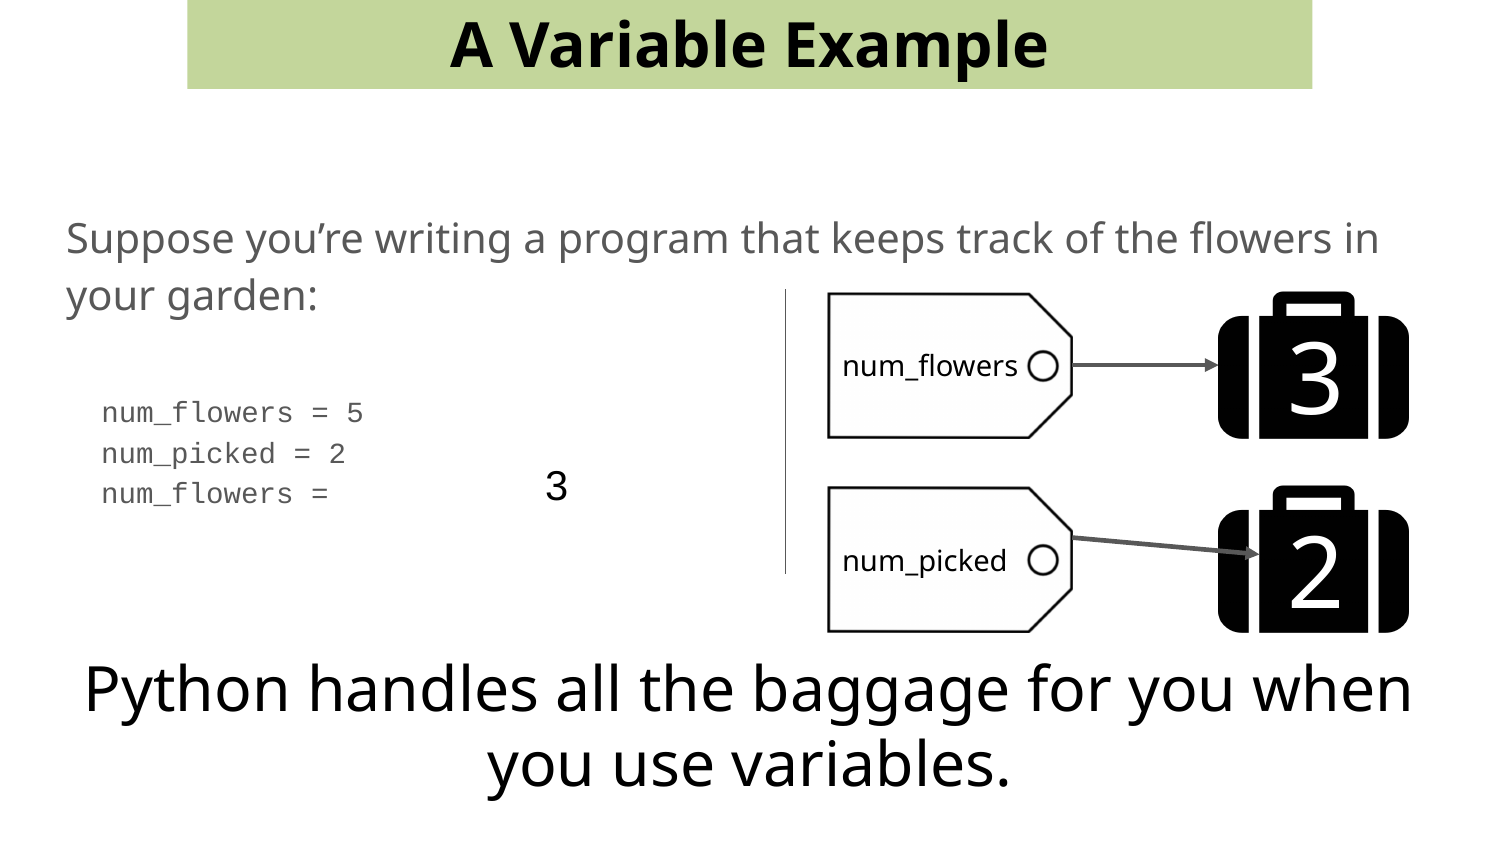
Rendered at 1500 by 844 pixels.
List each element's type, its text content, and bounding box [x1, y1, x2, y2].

picture [1218, 473, 1409, 646]
text_box [1077, 358, 1212, 372]
list Suppose you’re writing a program that keeps track of the flowers in your garden: num_flowers = 5 num_picked = 2 num_flowers = [50, 188, 1450, 634]
picture [1218, 279, 1409, 451]
picture [826, 291, 1073, 439]
text_box Python handles all the baggage for you when you use variables. [25, 634, 1475, 815]
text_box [187, 0, 1313, 90]
picture [826, 485, 1073, 633]
text_box 3 [521, 444, 593, 525]
